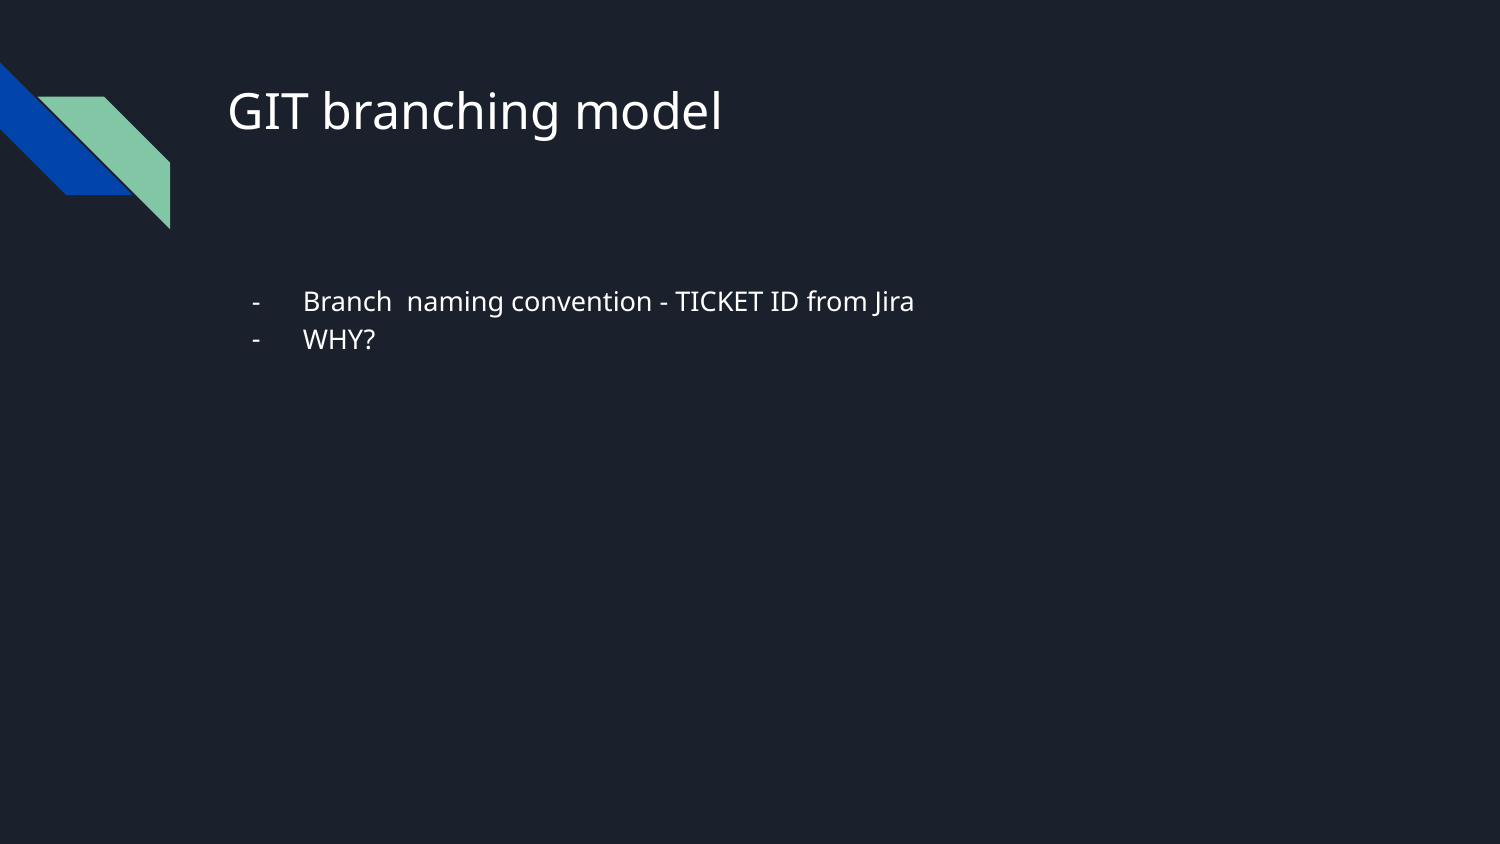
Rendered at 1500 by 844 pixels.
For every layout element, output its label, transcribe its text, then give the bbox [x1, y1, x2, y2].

list Branch naming convention - TICKET ID from Jira WHY? [212, 264, 1368, 743]
title GIT branching model [212, 64, 1368, 215]
